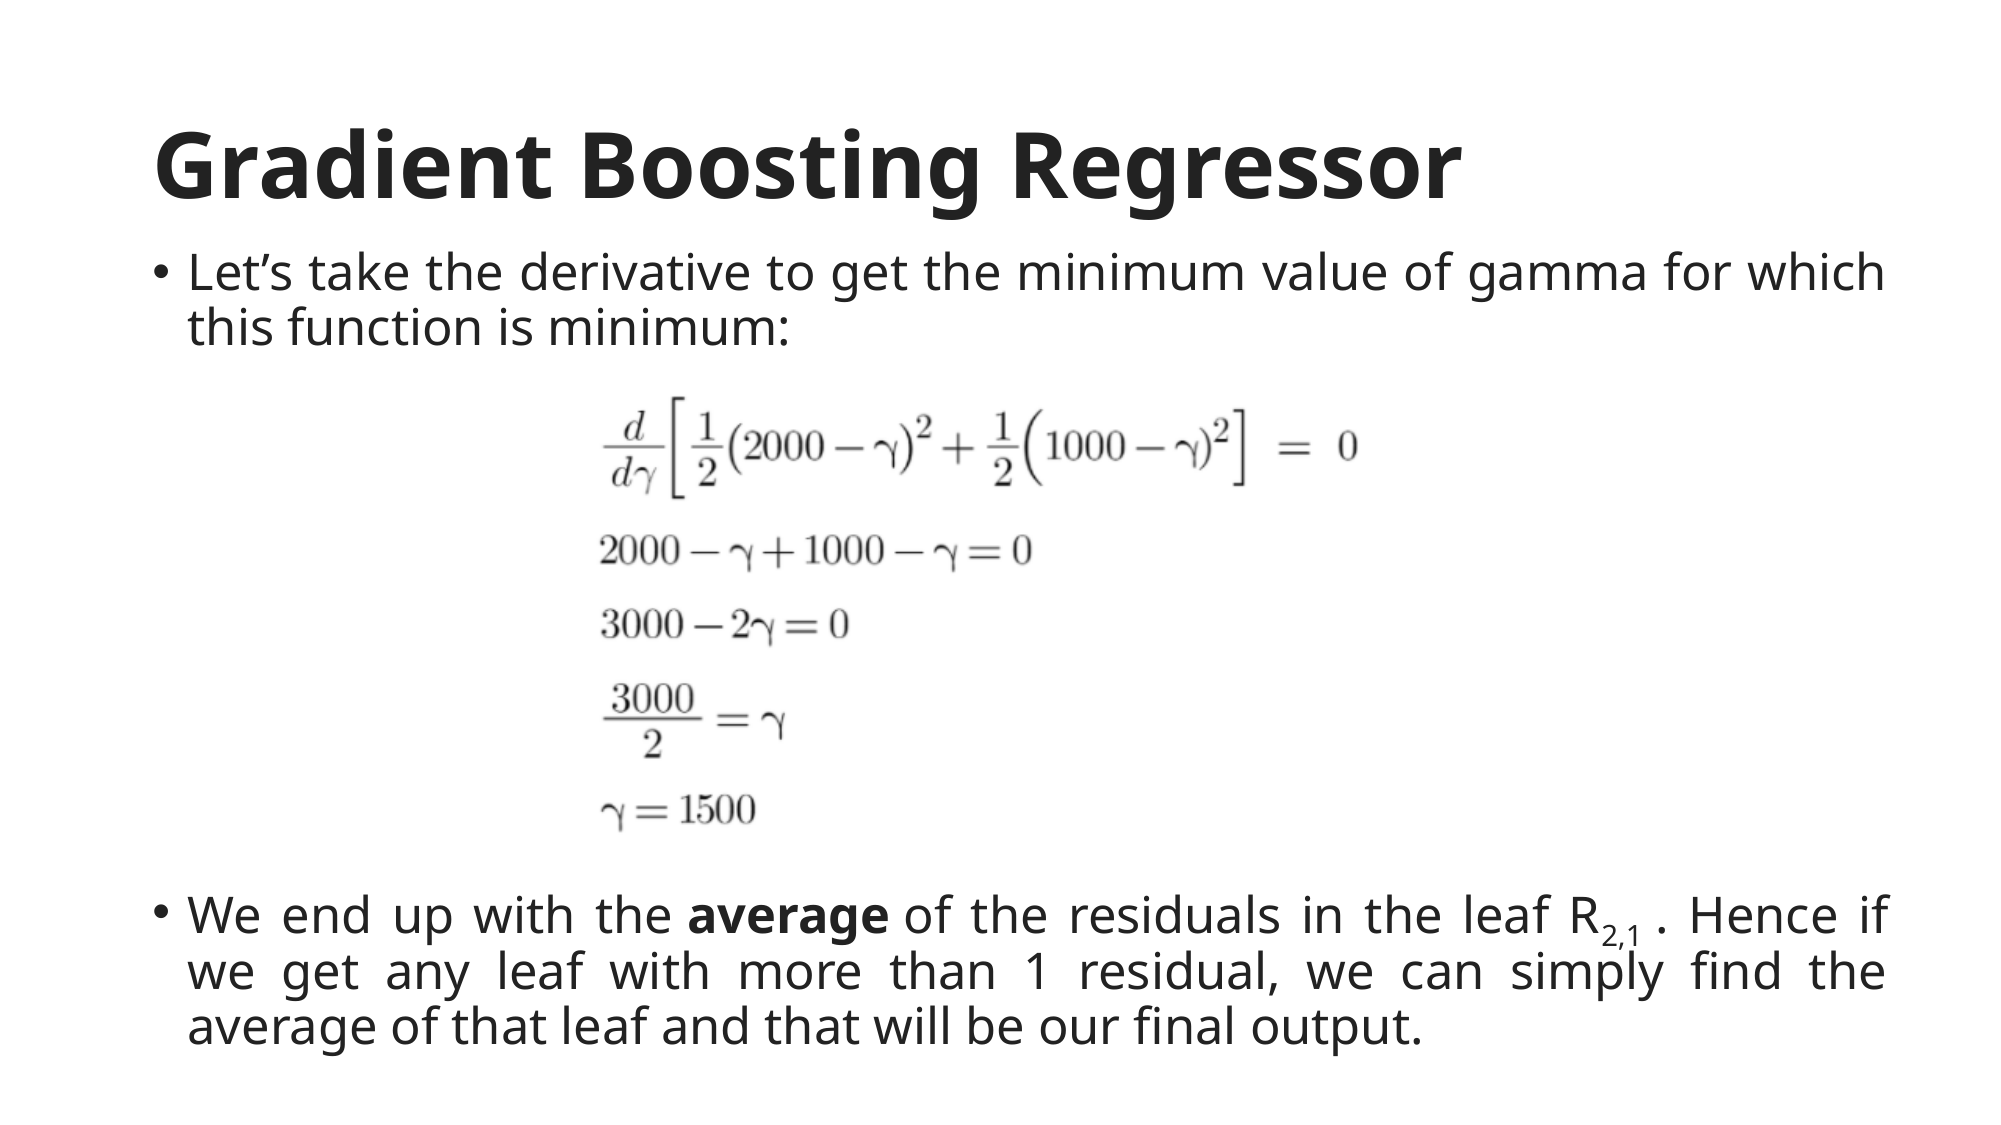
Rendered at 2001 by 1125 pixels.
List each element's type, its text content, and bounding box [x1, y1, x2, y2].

title Gradient Boosting Regressor [137, 59, 1863, 239]
picture [591, 386, 1372, 845]
list Let’s take the derivative to get the minimum value of gamma for which this function is minimum: We end up with the average of the residuals in the leaf R2,1 . Hence if we get any leaf with more than 1 residual, we can simply find the average of that leaf and that will be our final output. [137, 239, 1904, 1066]
